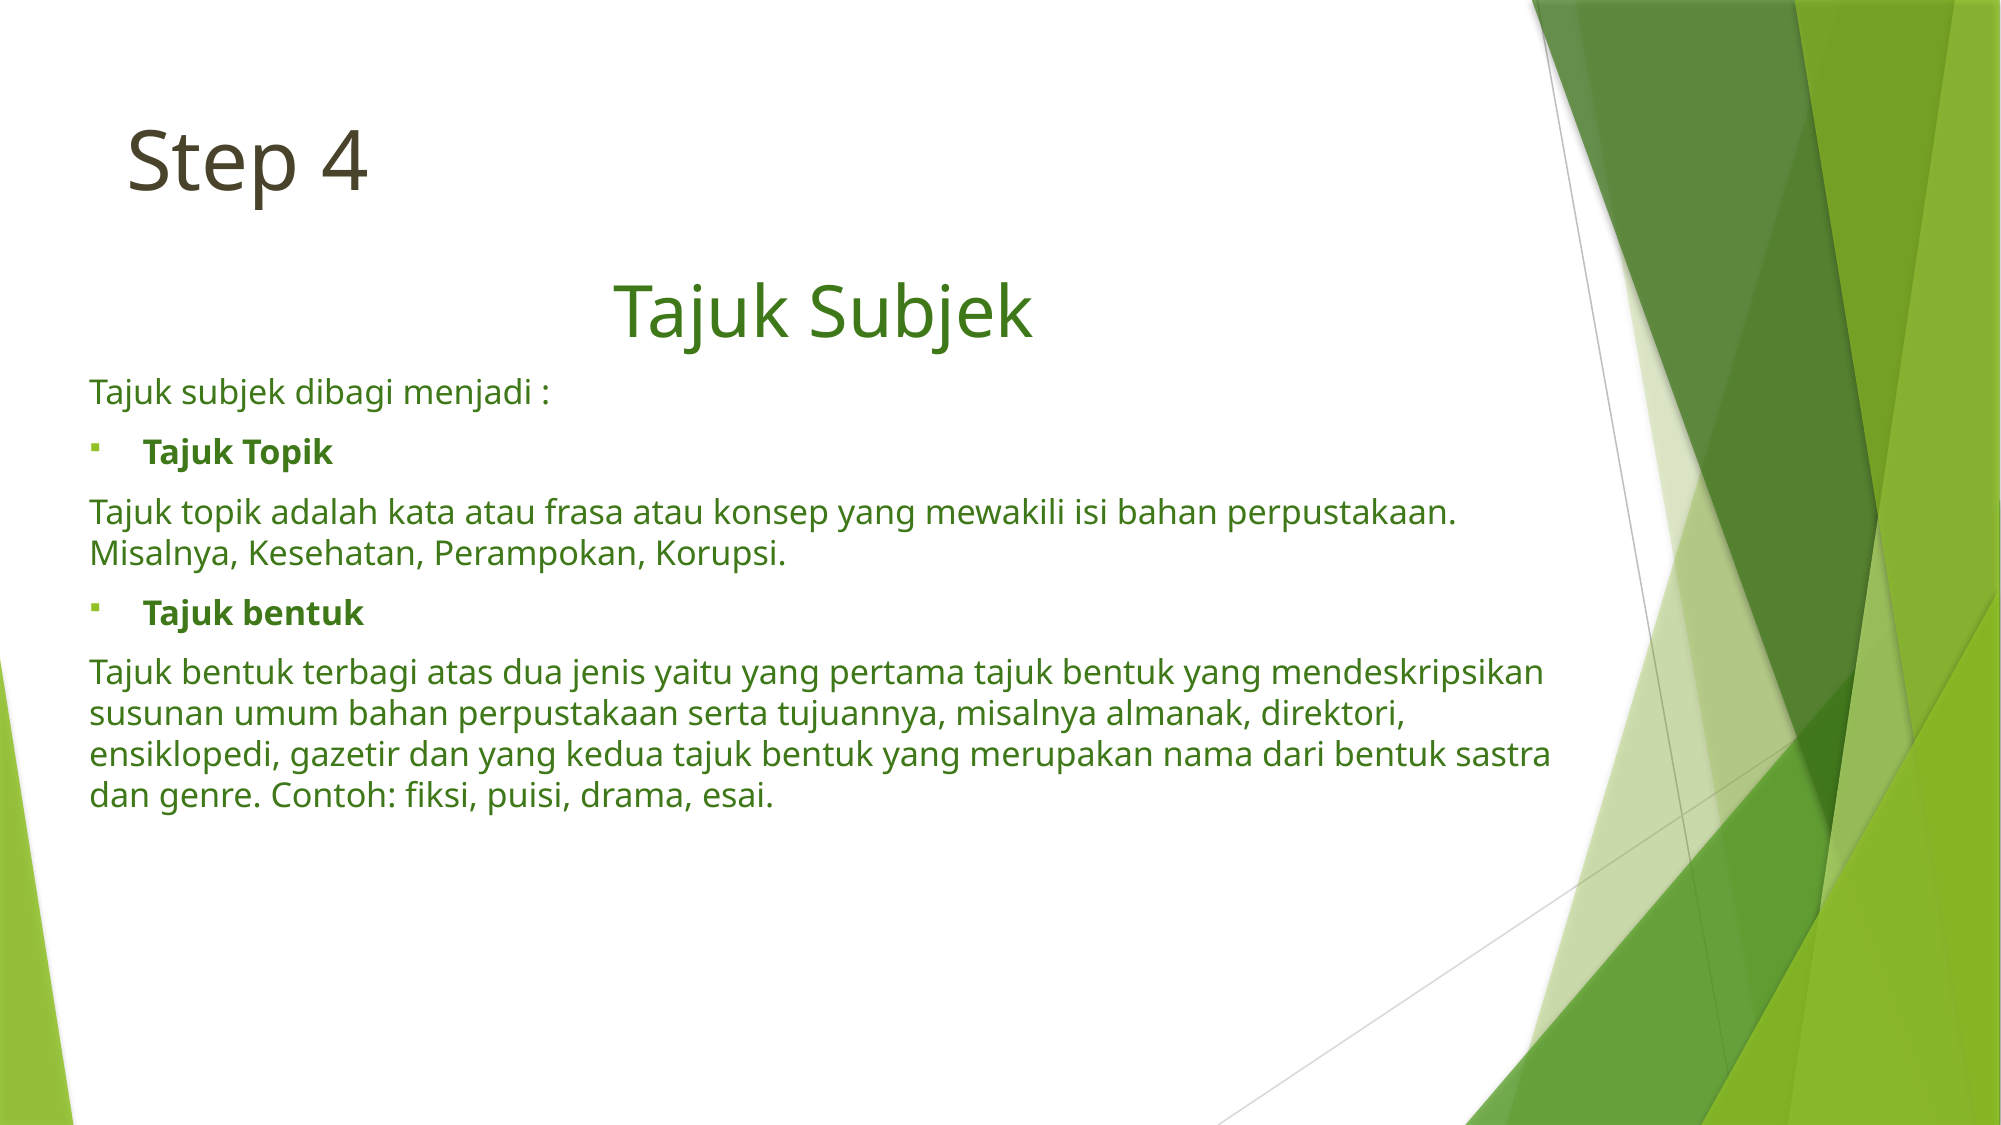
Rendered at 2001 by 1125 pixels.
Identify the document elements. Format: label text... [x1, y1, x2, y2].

title Step 4 [111, 99, 1522, 257]
list Tajuk Subjek Tajuk subjek dibagi menjadi : Tajuk Topik Tajuk topik adalah kata atau frasa atau konsep yang mewakili isi bahan perpustakaan. Misalnya, Kesehatan, Perampokan, Korupsi. Tajuk bentuk Tajuk bentuk terbagi atas dua jenis yaitu yang pertama tajuk bentuk yang mendeskripsikan susunan umum bahan perpustakaan serta tujuannya, misalnya almanak, direktori, ensiklopedi, gazetir dan yang kedua tajuk bentuk yang merupakan nama dari bentuk sastra dan genre. Contoh: fiksi, puisi, drama, esai. [74, 257, 1575, 828]
